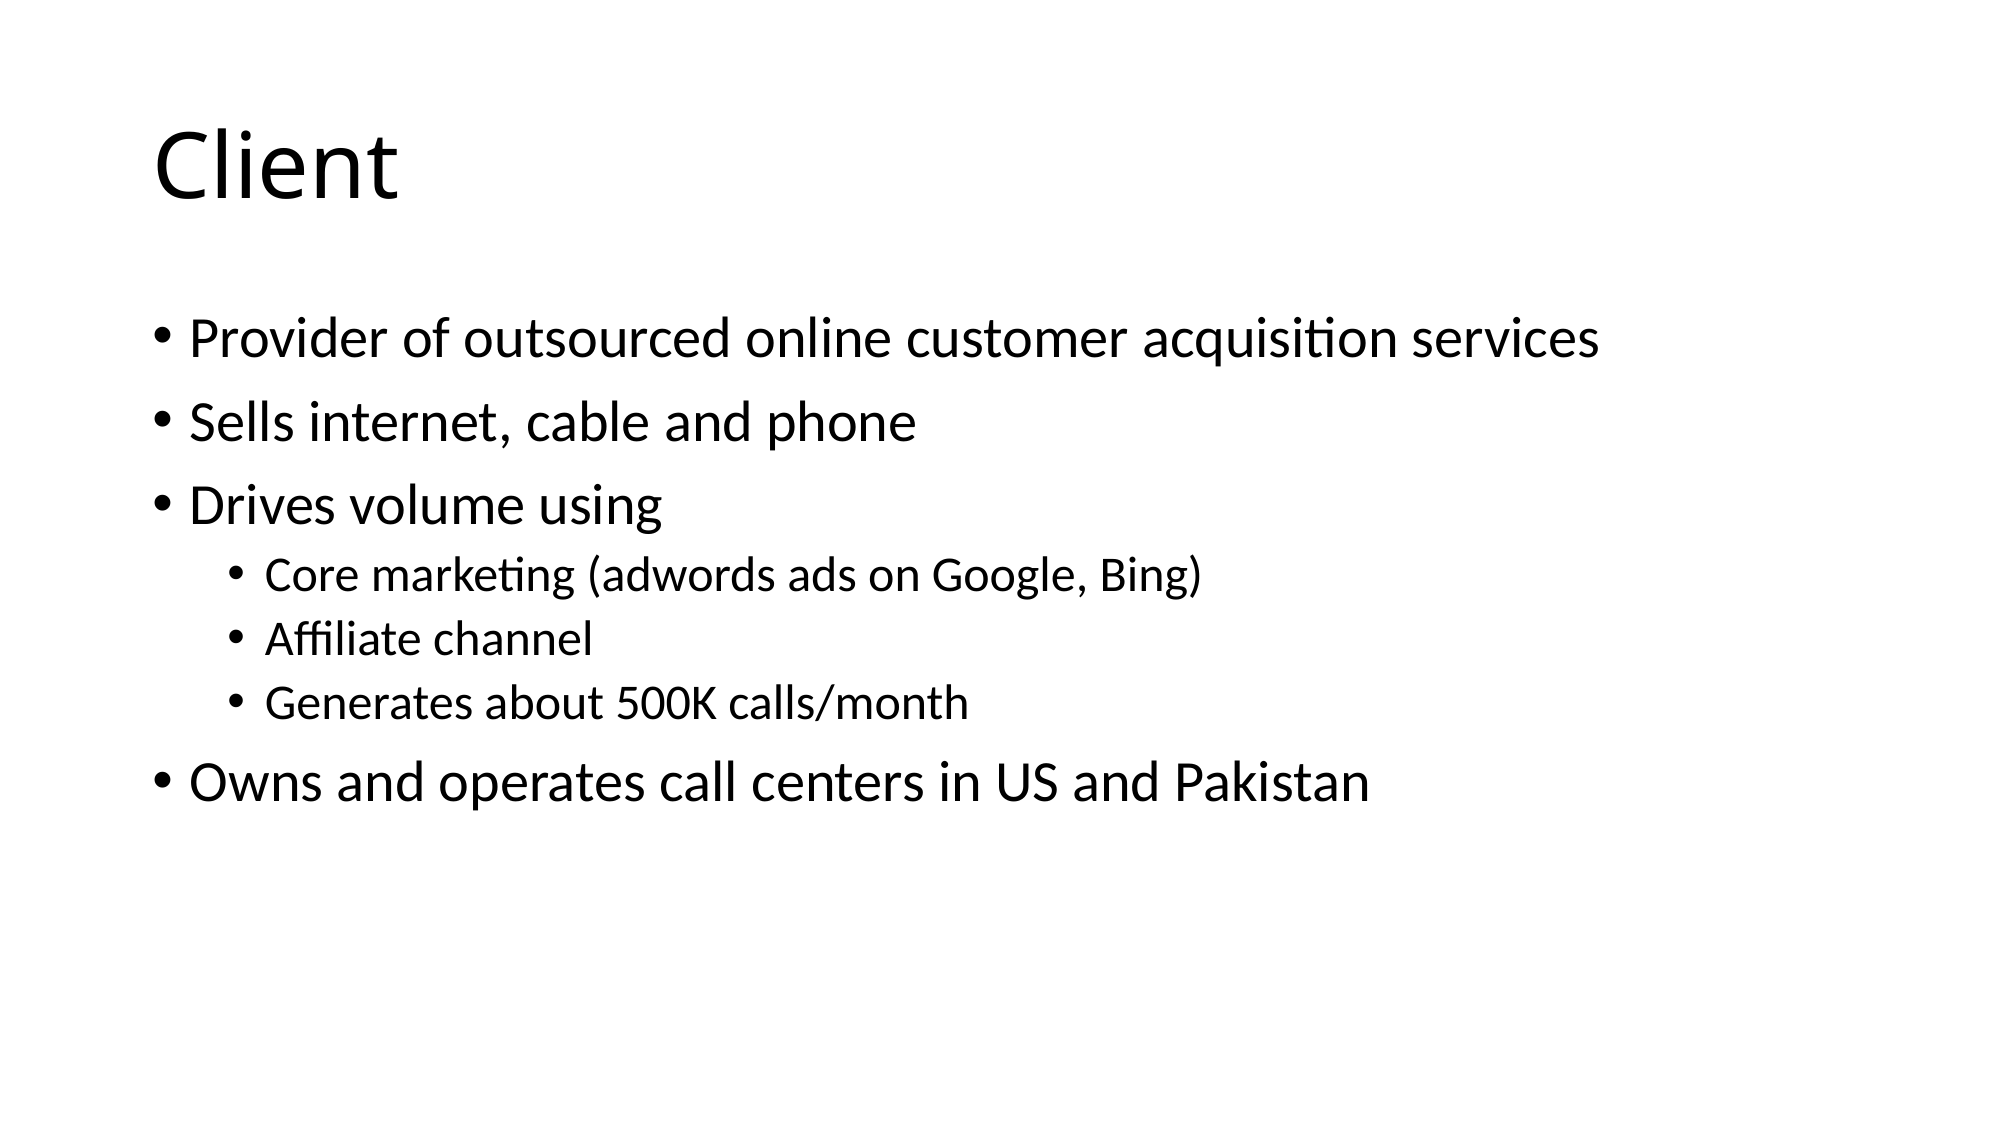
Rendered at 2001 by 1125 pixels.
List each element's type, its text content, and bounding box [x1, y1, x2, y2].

list Provider of outsourced online customer acquisition services Sells internet, cable and phone Drives volume using Core marketing (adwords ads on Google, Bing) Affiliate channel Generates about 500K calls/month Owns and operates call centers in US and Pakistan [137, 299, 1863, 1014]
title Client [137, 59, 1863, 278]
